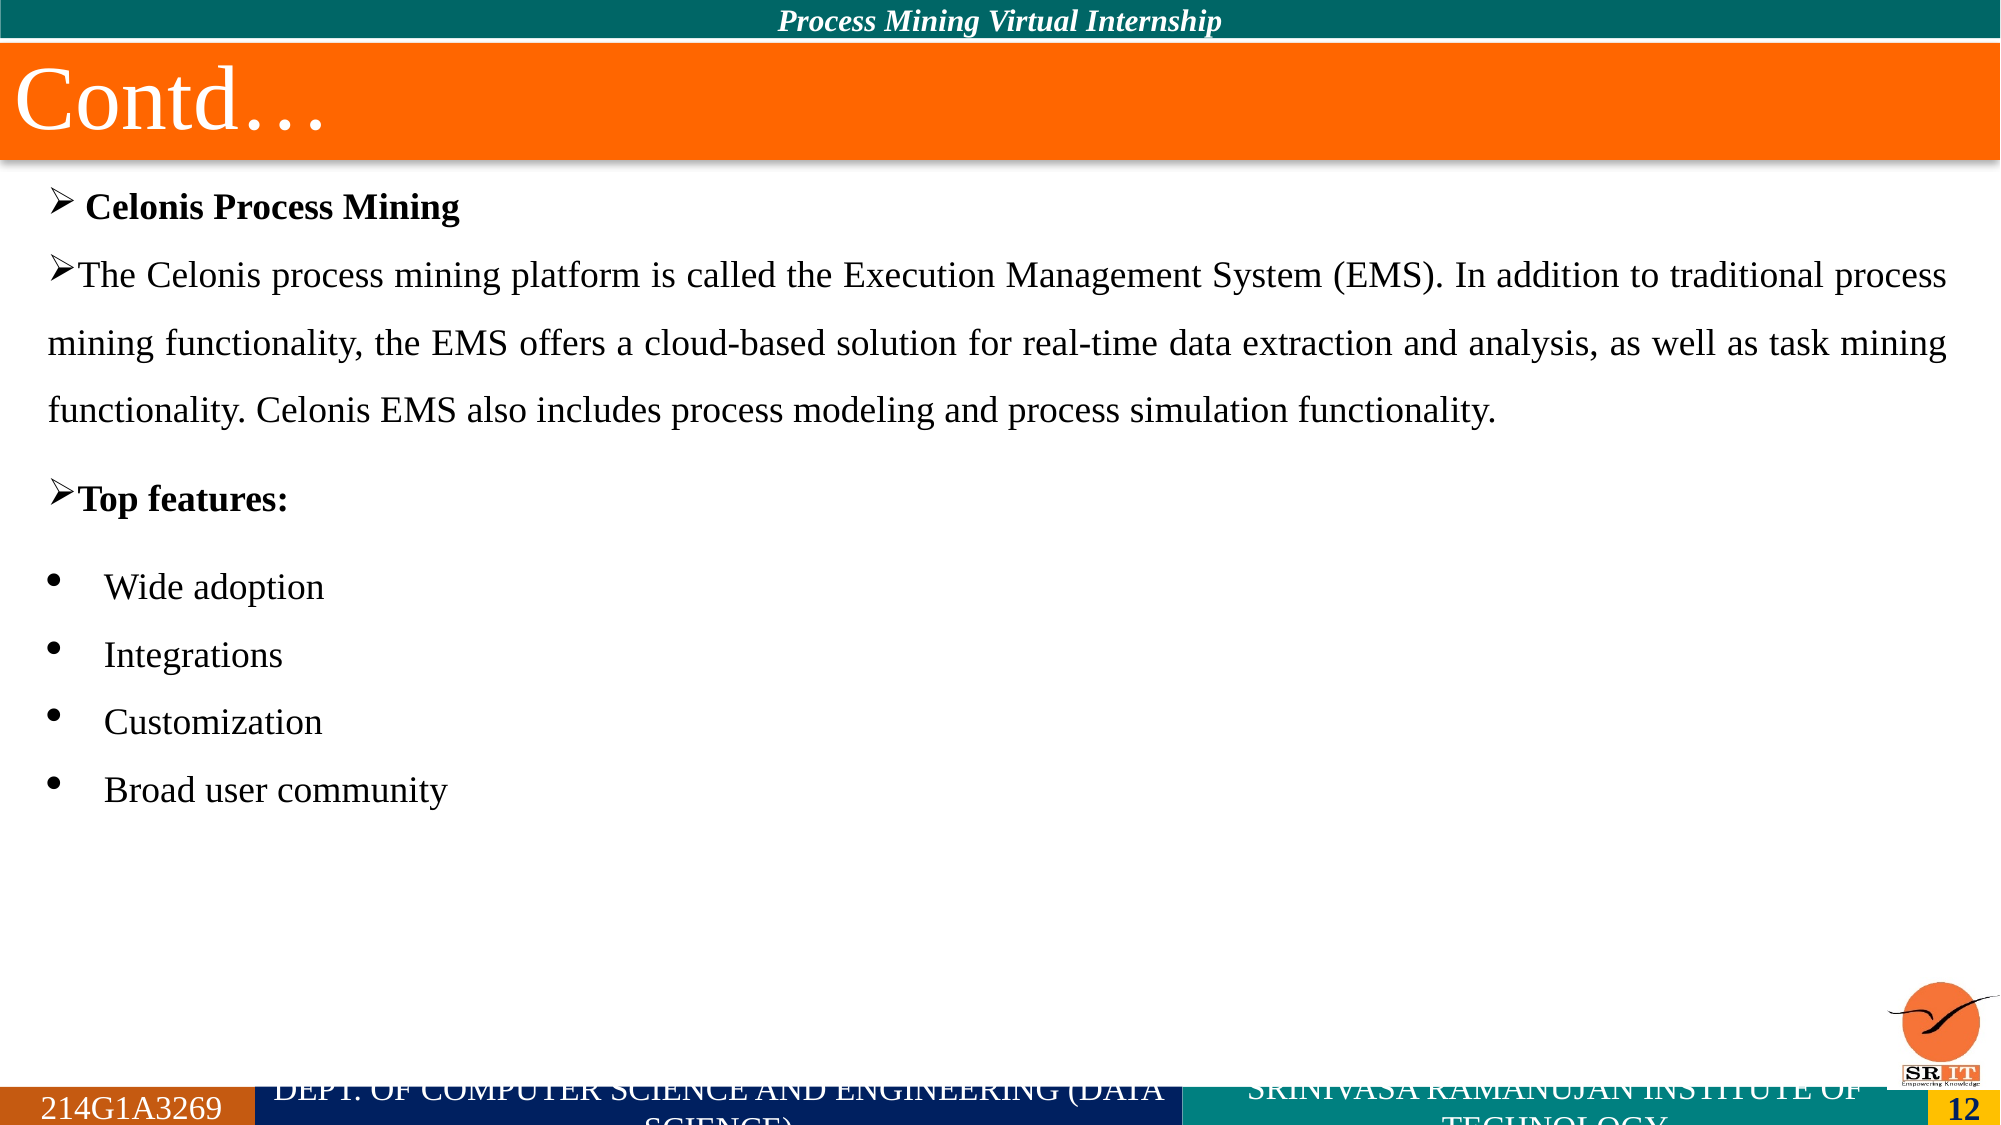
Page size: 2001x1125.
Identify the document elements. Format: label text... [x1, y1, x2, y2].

list Celonis Process Mining The Celonis process mining platform is called the Execution Management System (EMS). In addition to traditional process mining functionality, the EMS offers a cloud-based solution for real-time data extraction and analysis, as well as task mining functionality. Celonis EMS also includes process modeling and process simulation functionality. Top features: Wide adoption Integrations Customization Broad user community [32, 179, 1965, 1065]
picture [1887, 977, 2000, 1090]
title Contd… [0, 42, 2000, 160]
